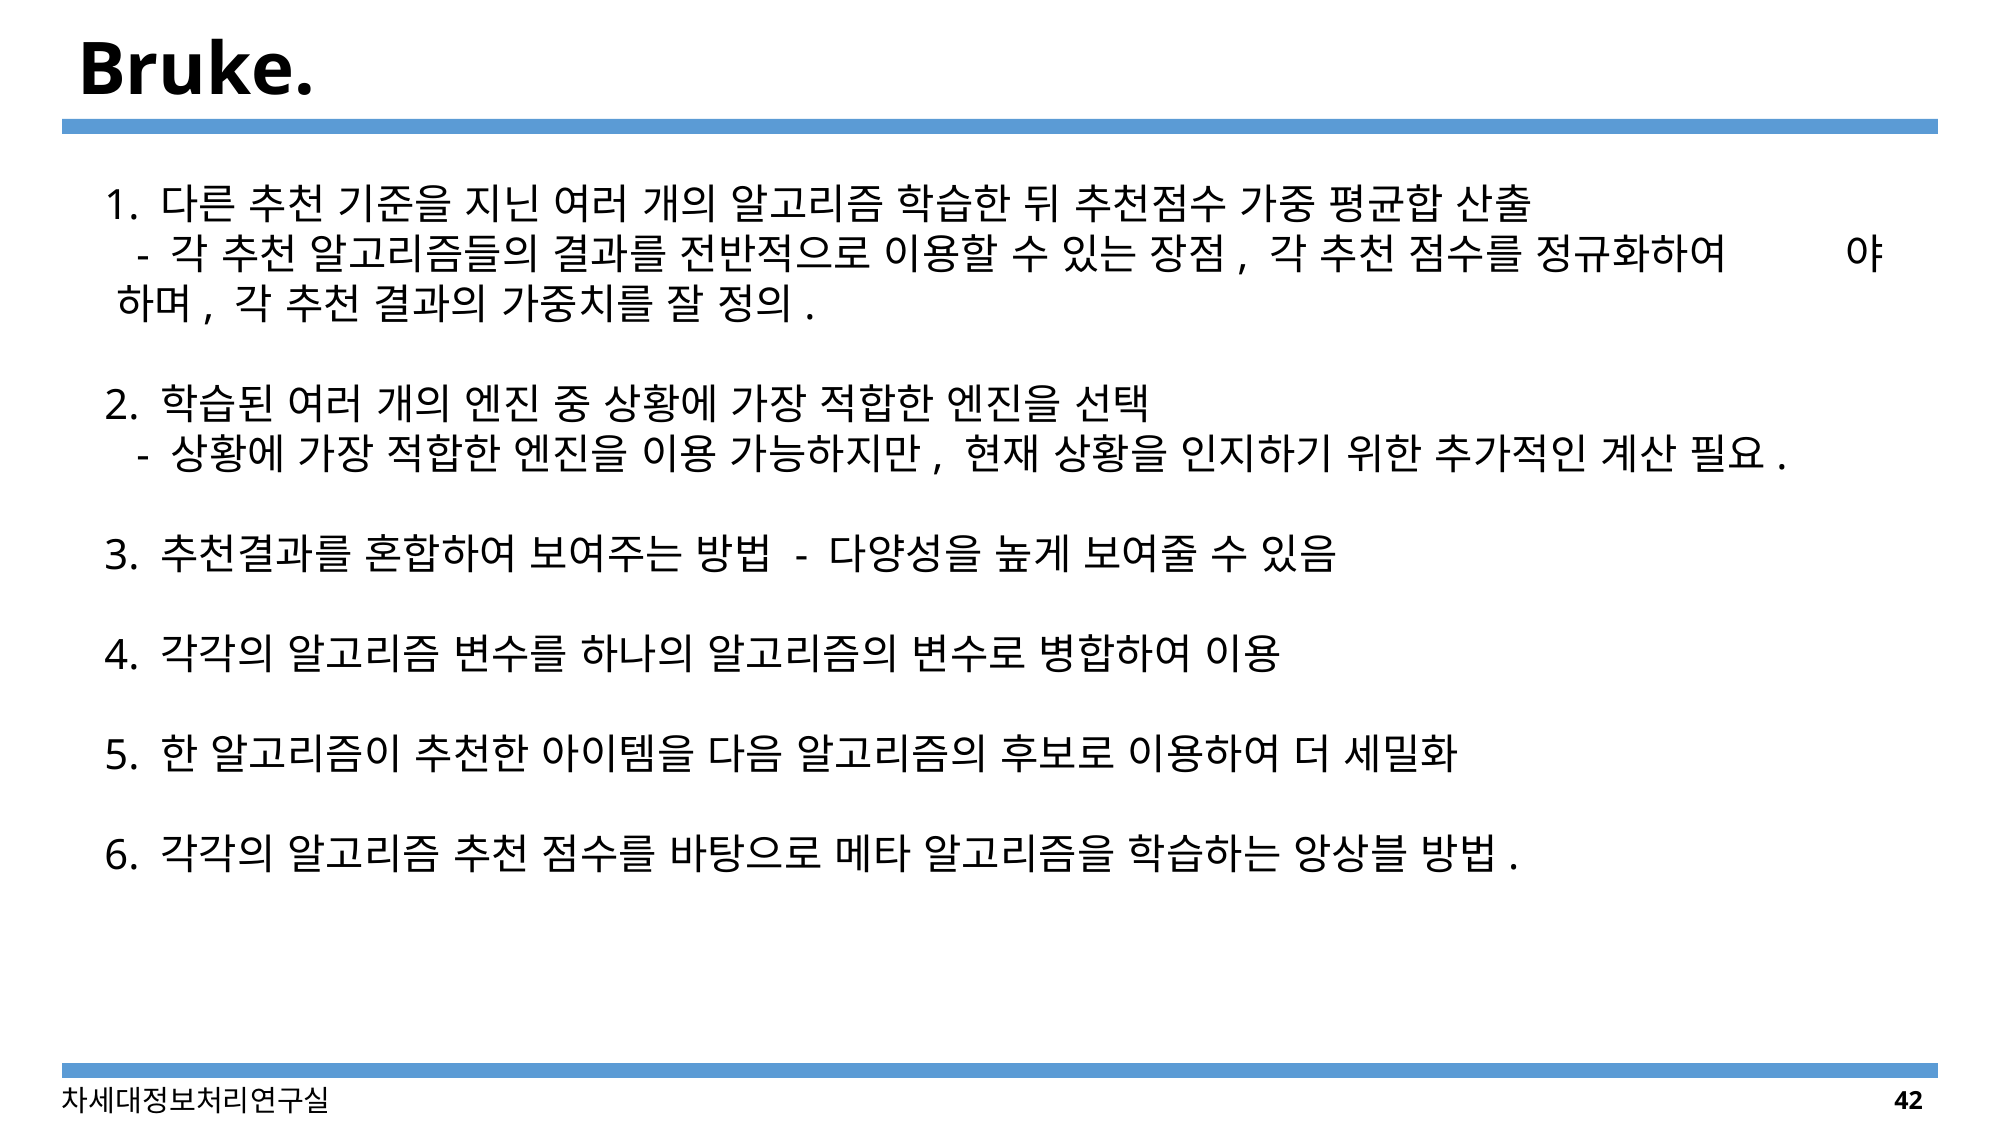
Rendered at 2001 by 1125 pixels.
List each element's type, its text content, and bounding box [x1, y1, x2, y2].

text_box 1. 다른 추천 기준을 지닌 여러 개의 알고리즘 학습한 뒤 추천점수 가중 평균합 산출 - 각 추천 알고리즘들의 결과를 전반적으로 이용할 수 있는 장점, 각 추천 점수를 정규화하여 야 하며, 각 추천 결과의 가중치를 잘 정의. 2. 학습된 여러 개의 엔진 중 상황에 가장 적합한 엔진을 선택 - 상황에 가장 적합한 엔진을 이용 가능하지만, 현재 상황을 인지하기 위한 추가적인 계산 필요. 3. 추천결과를 혼합하여 보여주는 방법 - 다양성을 높게 보여줄 수 있음 4. 각각의 알고리즘 변수를 하나의 알고리즘의 변수로 병합하여 이용 5. 한 알고리즘이 추천한 아이템을 다음 알고리즘의 후보로 이용하여 더 세밀화 6. 각각의 알고리즘 추천 점수를 바탕으로 메타 알고리즘을 학습하는 앙상블 방법. [89, 170, 1900, 961]
title Bruke. [62, 24, 1564, 118]
slide_number 42 [1487, 1079, 1938, 1125]
